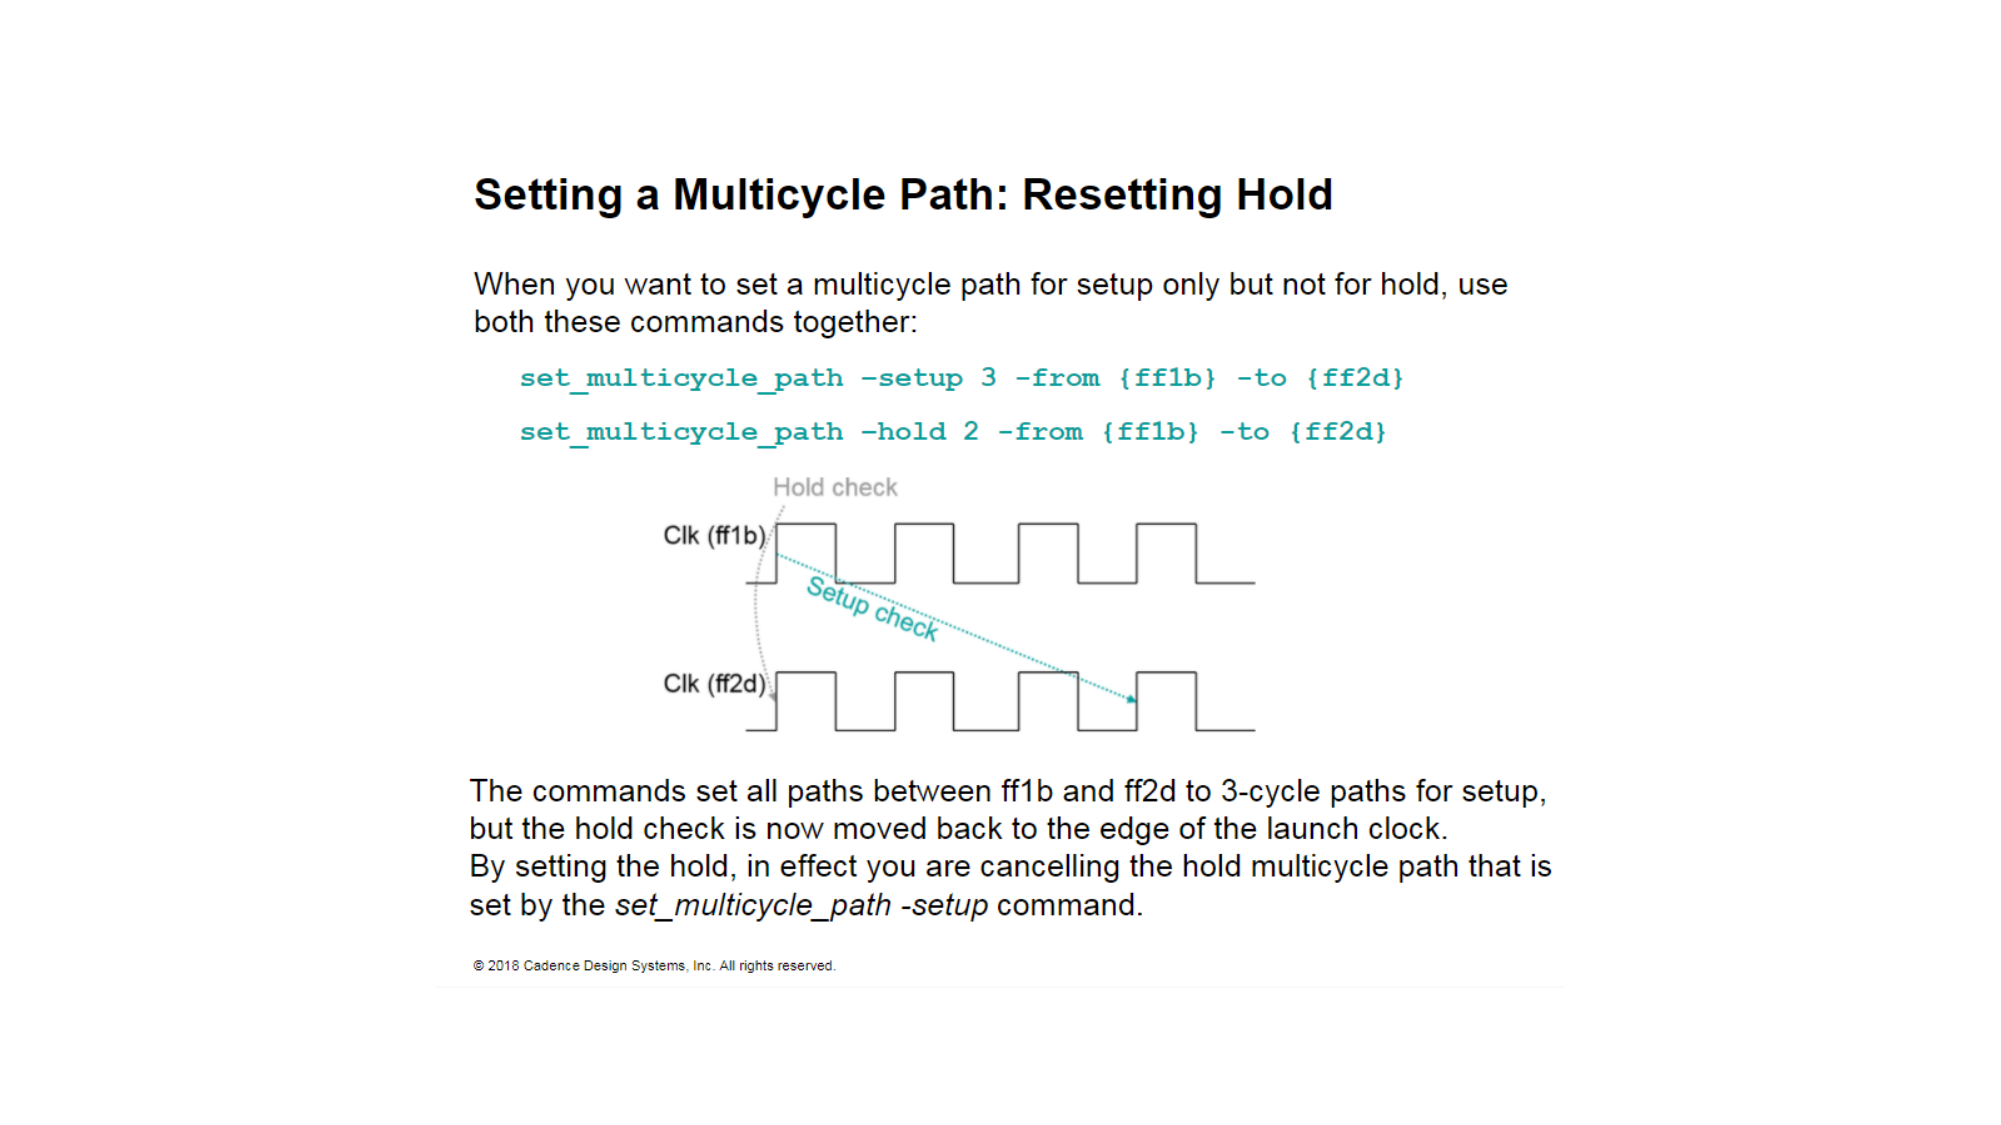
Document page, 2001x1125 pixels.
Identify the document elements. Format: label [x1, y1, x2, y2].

picture [435, 137, 1565, 988]
